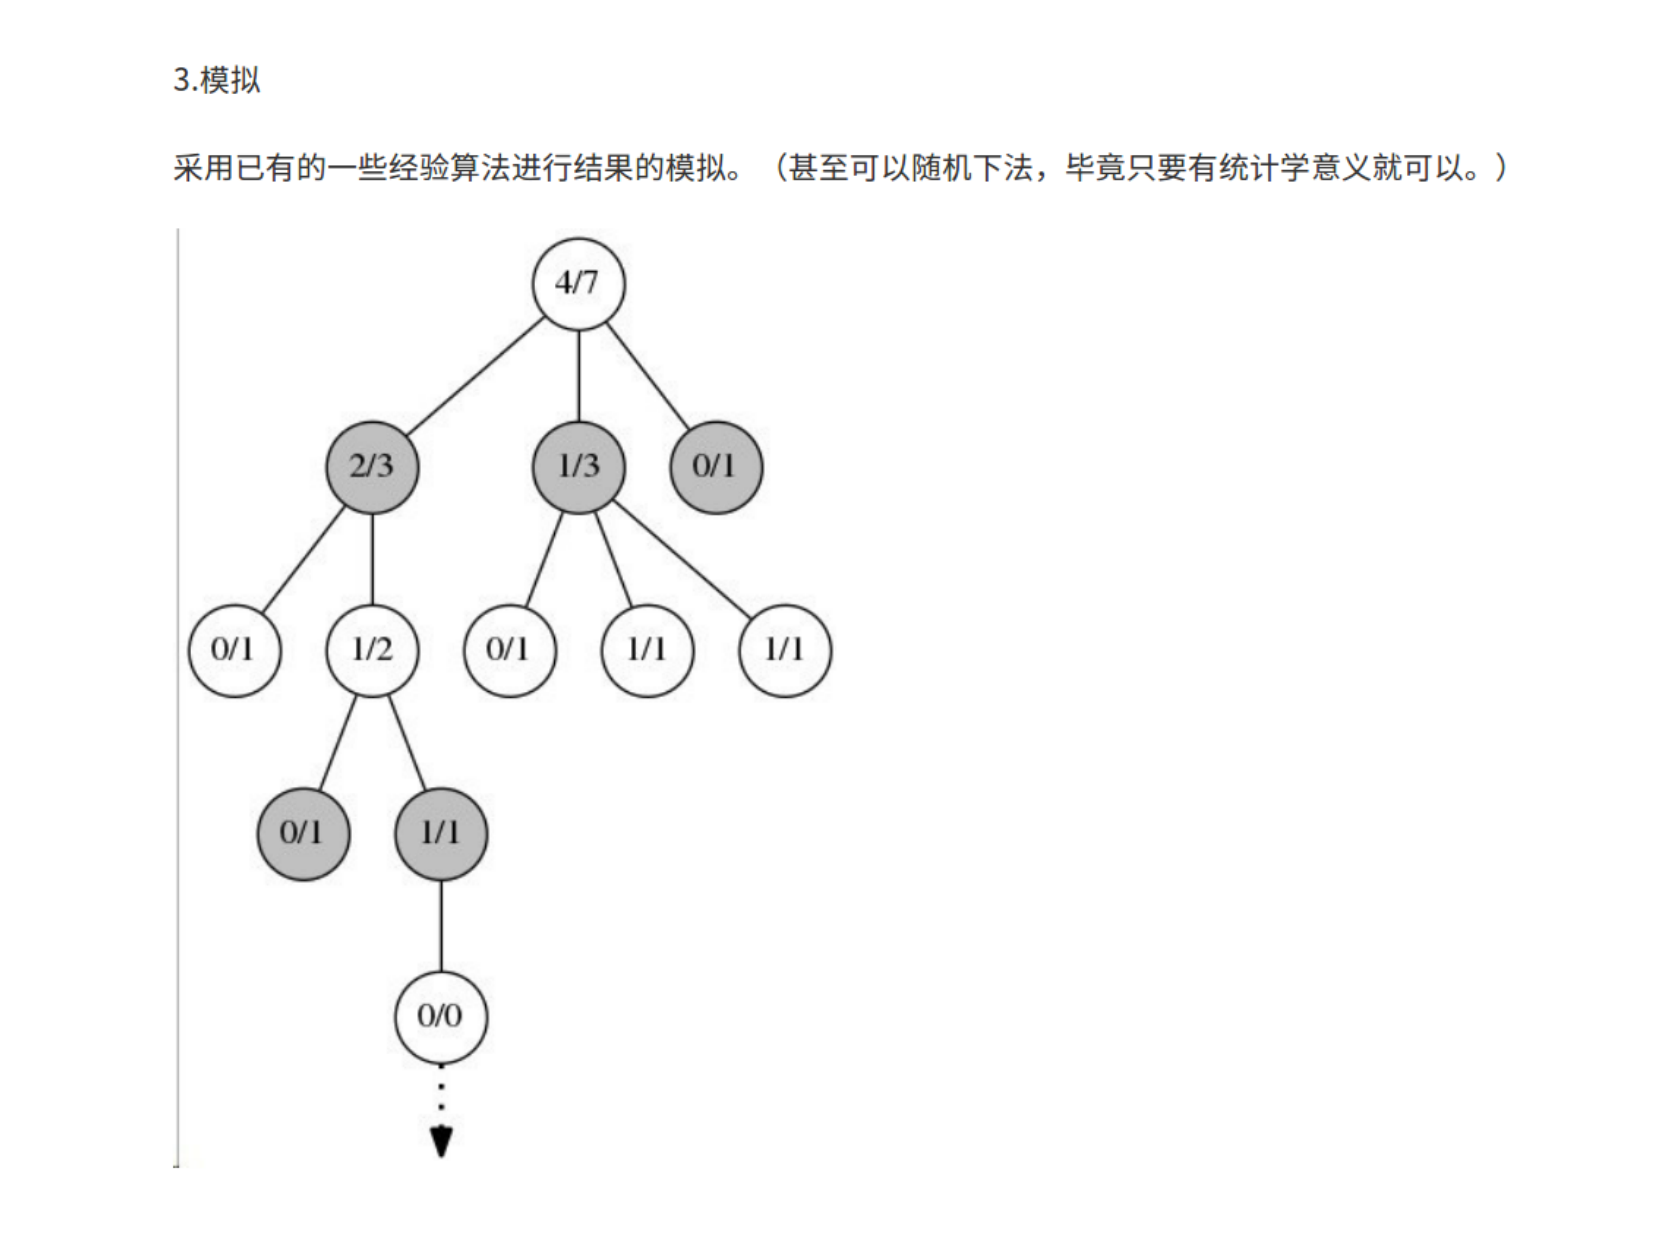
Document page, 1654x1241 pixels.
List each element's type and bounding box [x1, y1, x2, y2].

picture [128, 52, 1529, 1194]
text_box [82, 49, 1571, 257]
